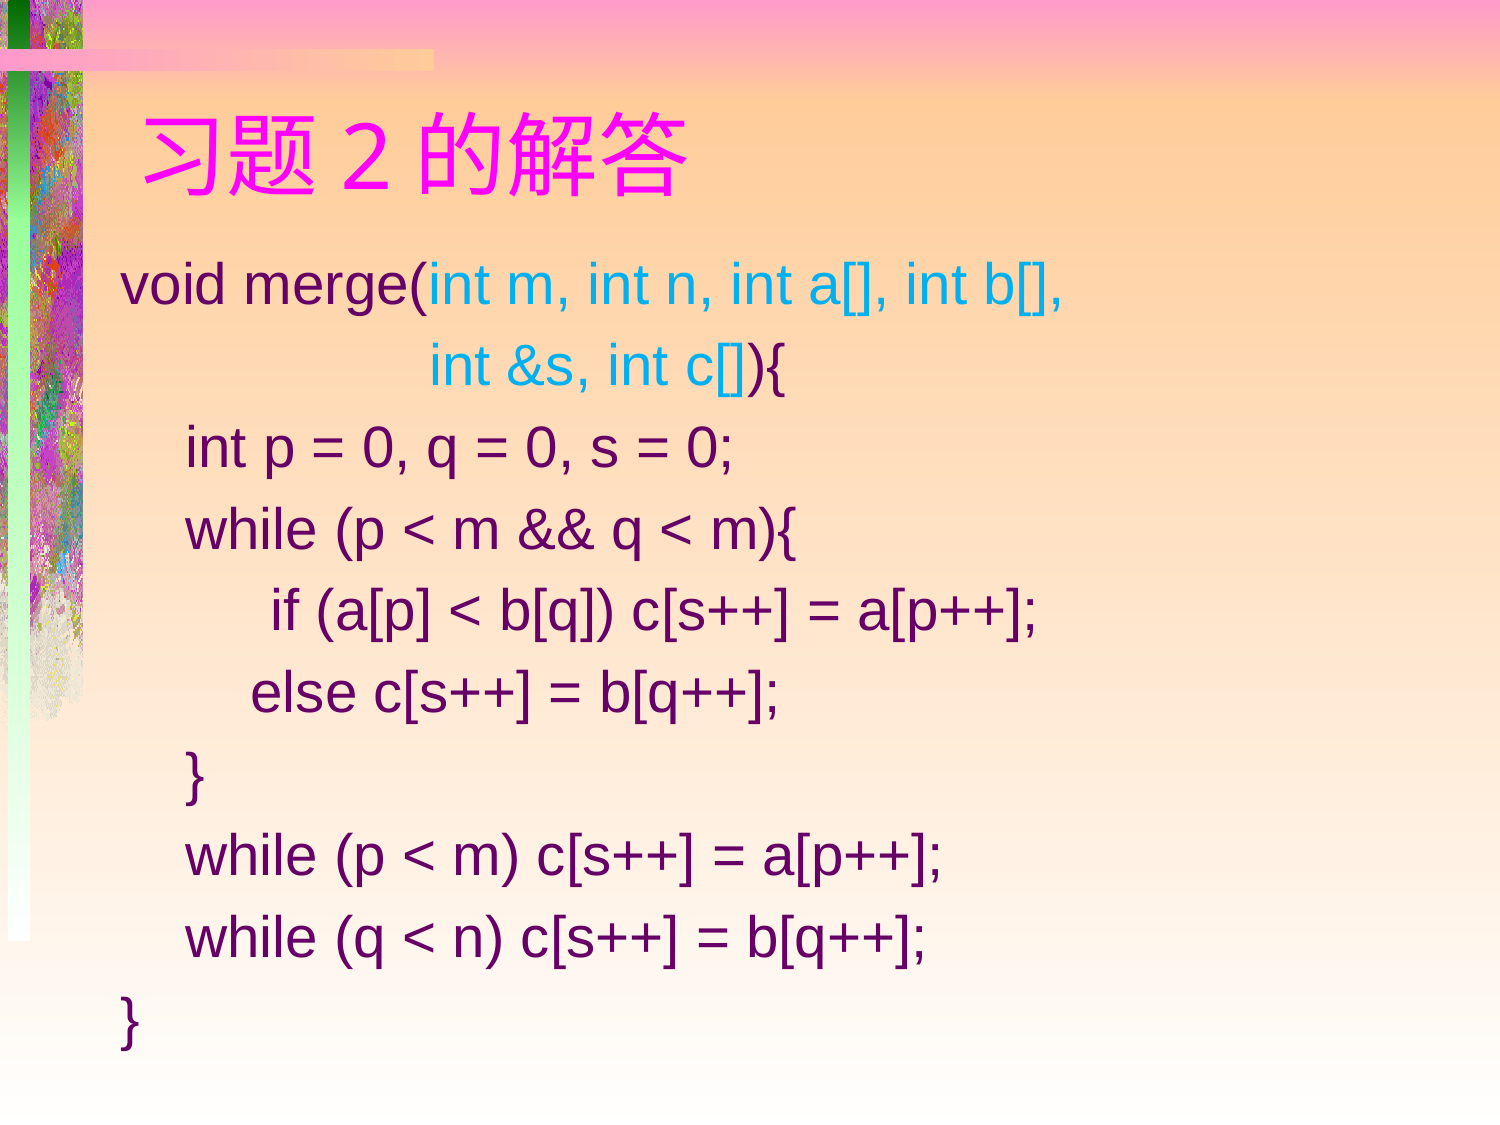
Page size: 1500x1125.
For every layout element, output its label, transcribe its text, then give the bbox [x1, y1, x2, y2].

list void merge(int m, int n, int a[], int b[], int &s, int c[]){ int p = 0, q = 0, s = 0; while (p < m && q < m){ if (a[p] < b[q]) c[s++] = a[p++]; else c[s++] = b[q++]; } while (p < m) c[s++] = a[p++]; while (q < n) c[s++] = b[q++]; } [105, 238, 1500, 1097]
title 习题2的解答 [120, 85, 1396, 222]
picture [29, 0, 83, 50]
picture [29, 71, 83, 821]
picture [0, 0, 9, 50]
picture [0, 71, 9, 821]
